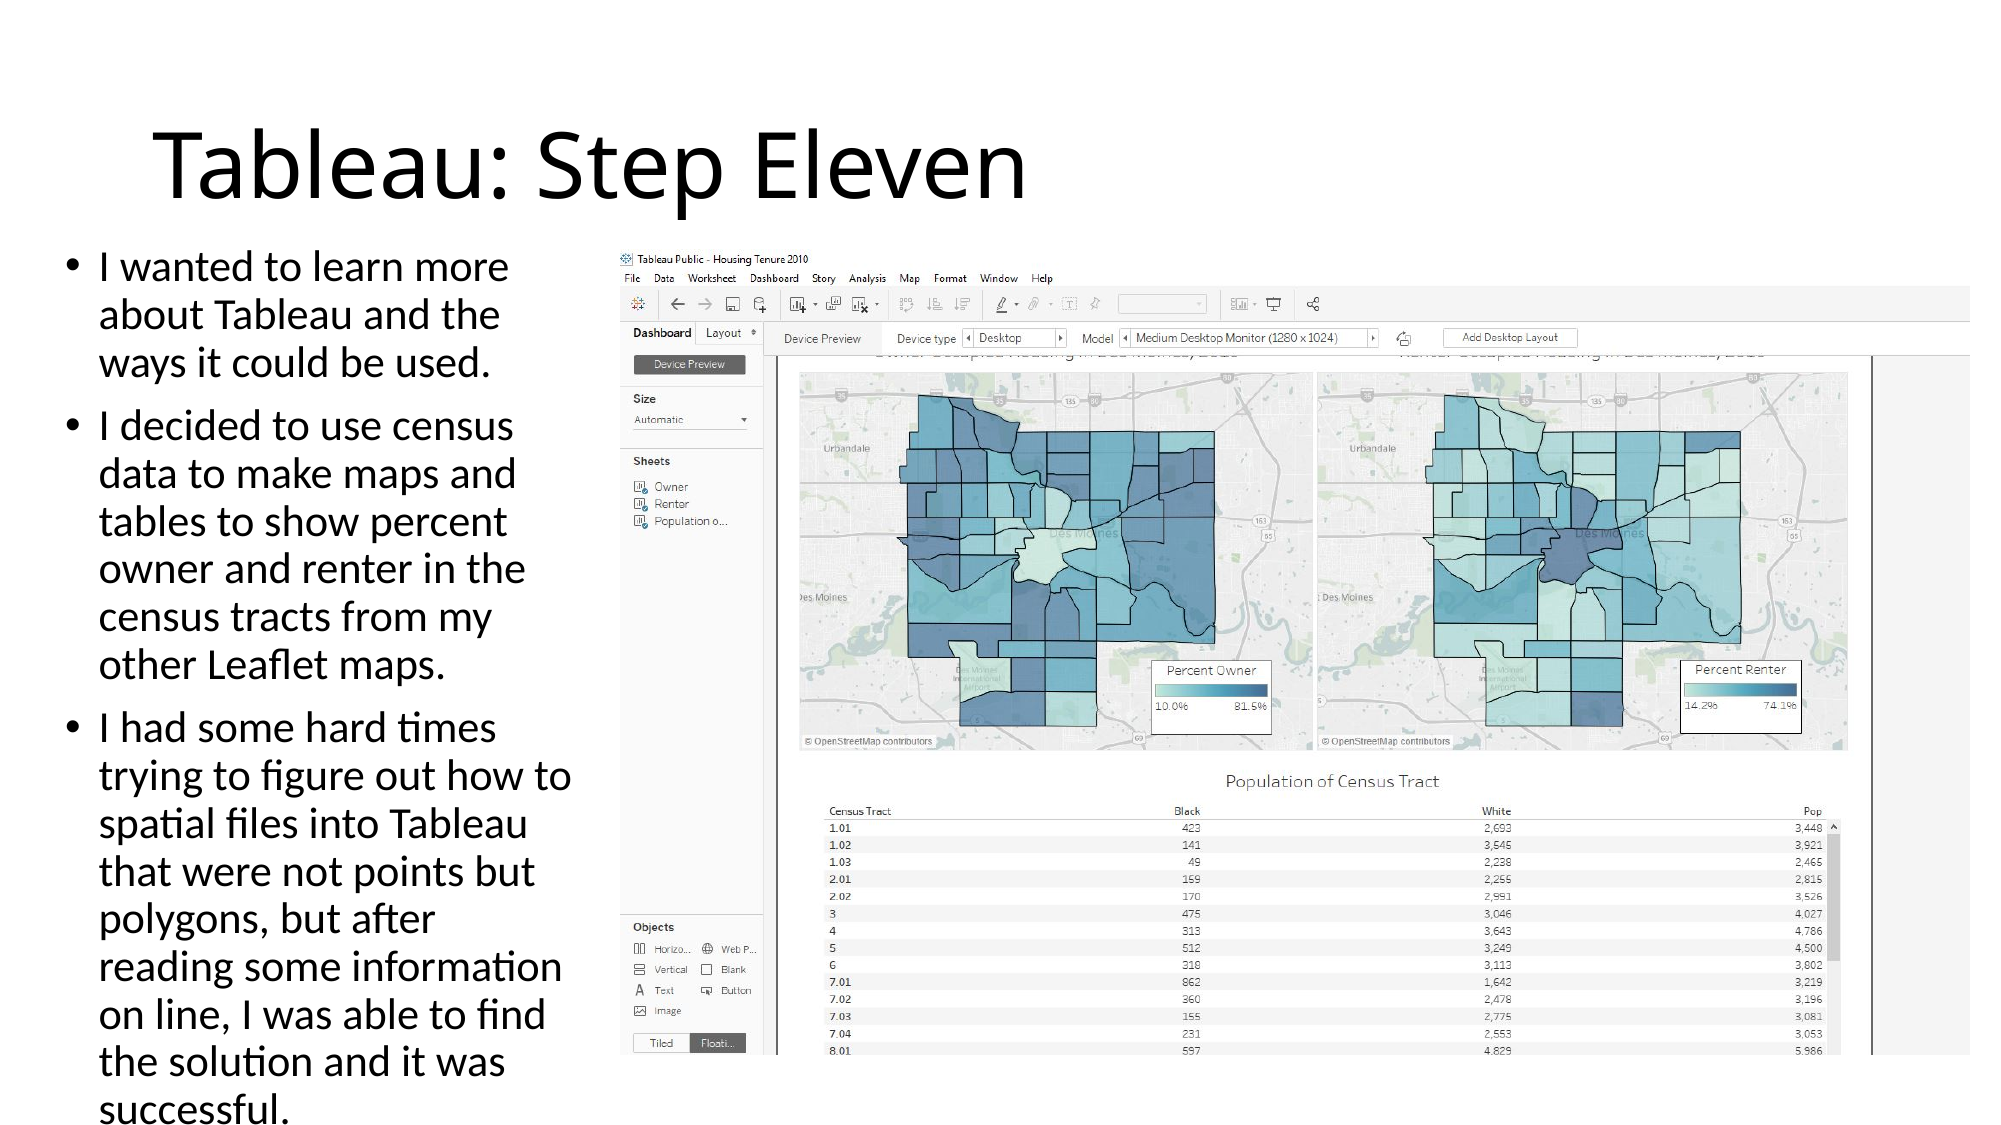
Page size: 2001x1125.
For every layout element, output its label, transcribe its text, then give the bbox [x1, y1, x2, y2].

picture [620, 249, 1970, 1055]
list I wanted to learn more about Tableau and the ways it could be used. I decided to use census data to make maps and tables to show percent owner and renter in the census tracts from my other Leaflet maps. I had some hard times trying to figure out how to spatial files into Tableau that were not points but polygons, but after reading some information on line, I was able to find the solution and it was successful. [50, 236, 594, 1125]
title Tableau: Step Eleven [137, 59, 1863, 278]
